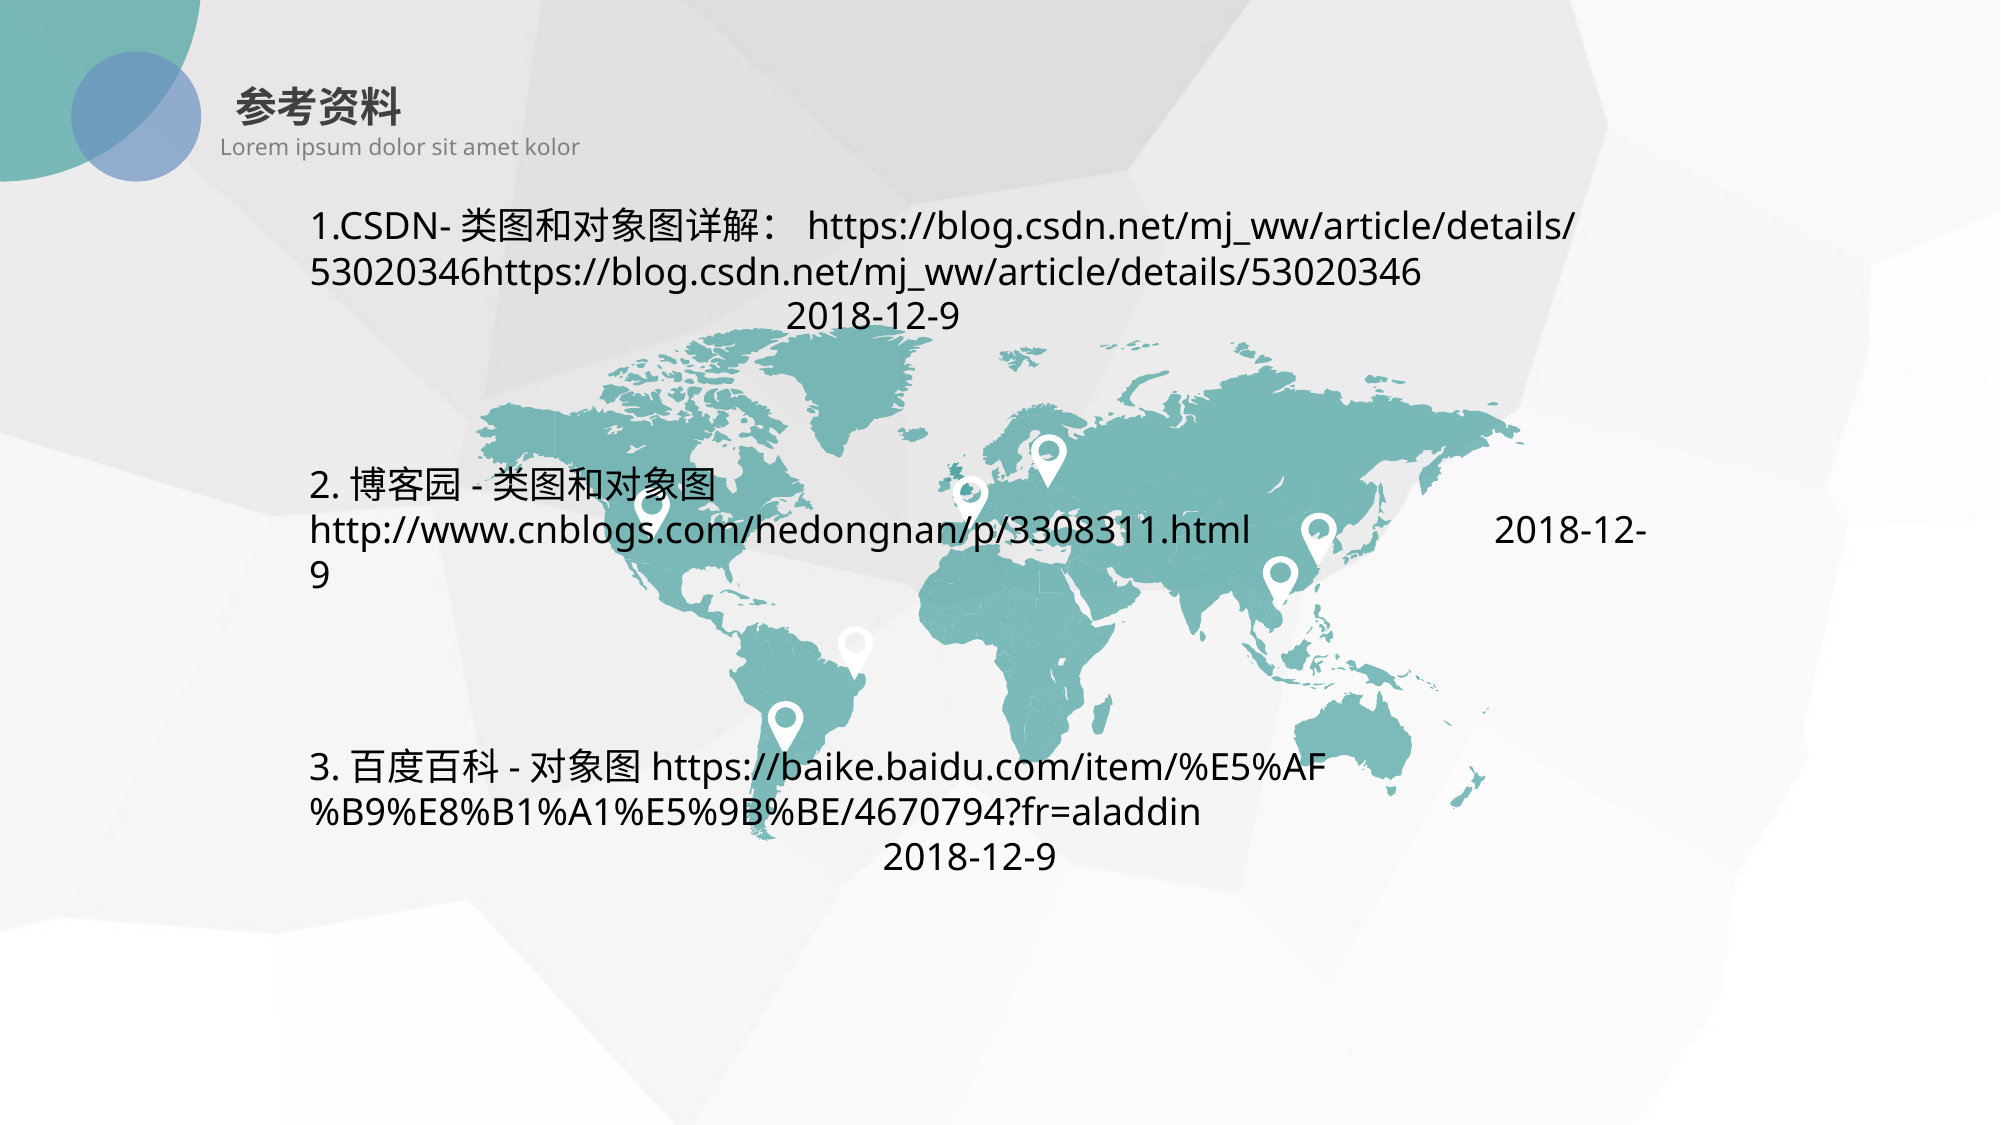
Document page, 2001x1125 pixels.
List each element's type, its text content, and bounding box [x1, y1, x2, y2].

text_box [475, 324, 1525, 842]
text_box [0, 0, 202, 183]
text_box 2.博客园-类图和对象图 http://www.cnblogs.com/hedongnan/p/3308311.html 2018-12-9 [294, 453, 475, 604]
text_box 3.百度百科-对象图https://baike.baidu.com/item/%E5%AF%B9%E8%B1%A1%E5%9B%BE/4670794?fr=aladdin 2018-12-9 [294, 735, 1605, 886]
text_box [70, 50, 203, 183]
text_box 2.博客园-类图和对象图 http://www.cnblogs.com/hedongnan/p/3308311.html 2018-12-9 [1525, 453, 1681, 604]
text_box 1.CSDN-类图和对象图详解：https://blog.csdn.net/mj_ww/article/details/53020346https://blog.csdn.net/mj_ww/article/details/53020346 2018-12-9 [294, 195, 1673, 345]
text_box 参考资料 [220, 73, 417, 125]
text_box Lorem ipsum dolor sit amet kolor [205, 125, 596, 168]
picture [0, 0, 2001, 1125]
